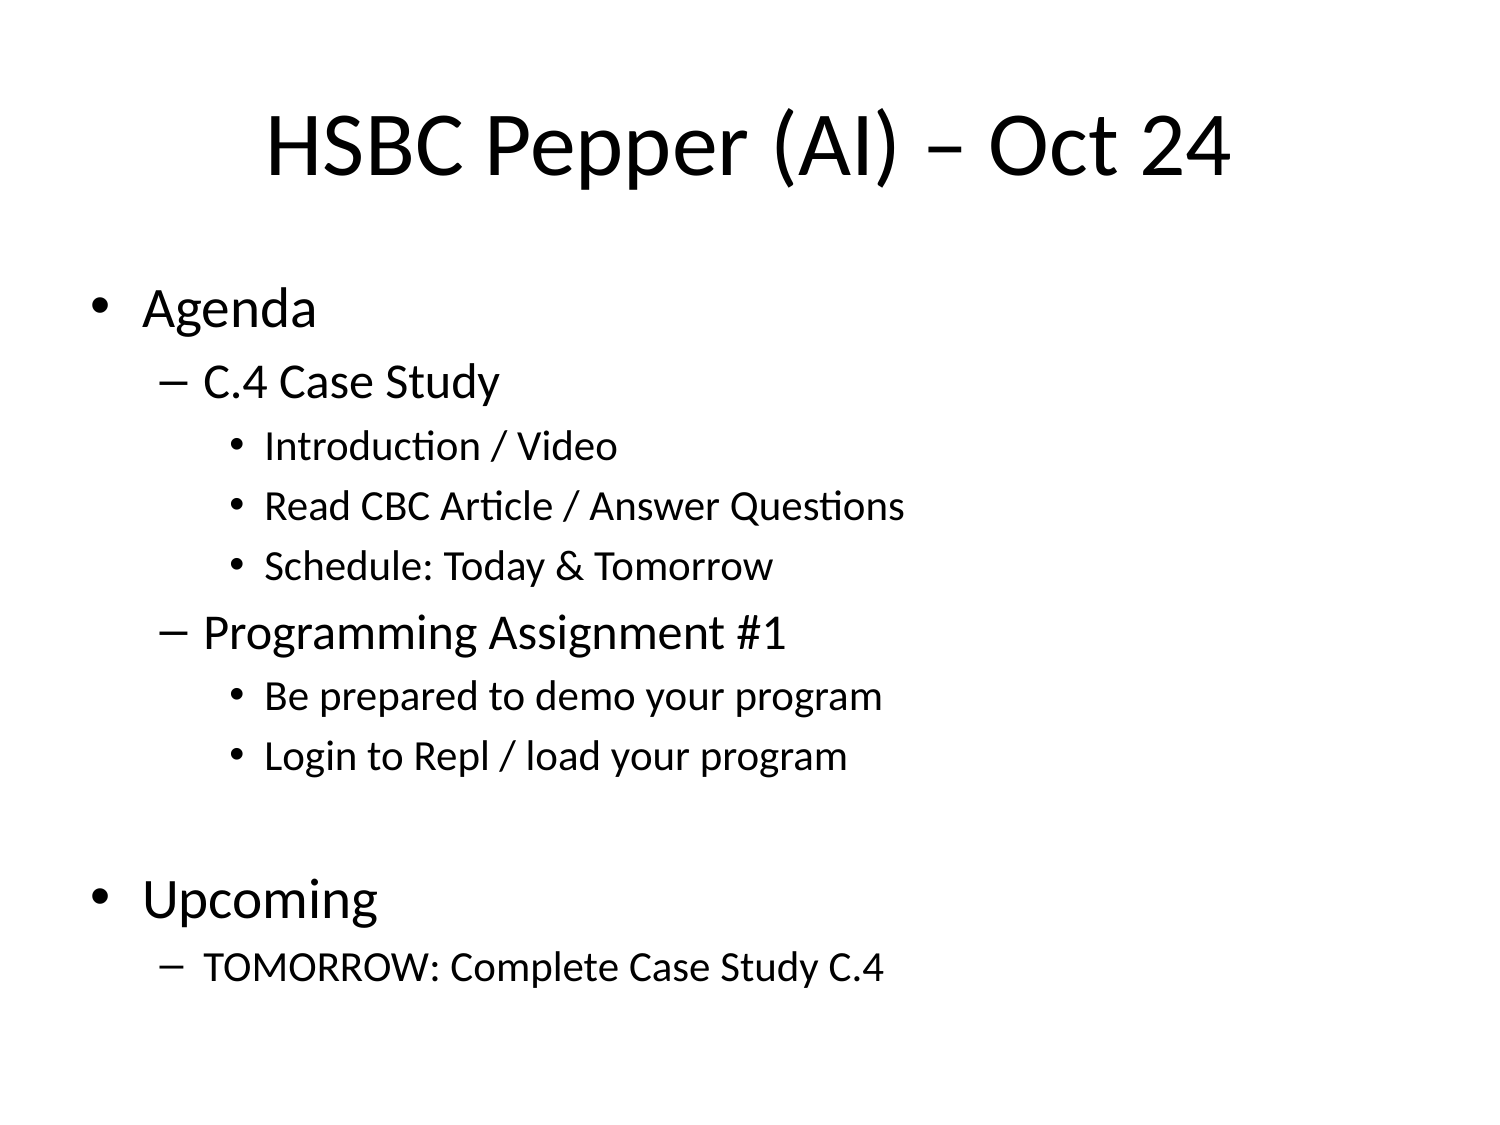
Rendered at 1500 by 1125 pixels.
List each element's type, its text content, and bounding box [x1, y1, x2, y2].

title HSBC Pepper (AI) – Oct 24 [75, 45, 1425, 233]
list Agenda C.4 Case Study Introduction / Video Read CBC Article / Answer Questions Schedule: Today & Tomorrow Programming Assignment #1 Be prepared to demo your program Login to Repl / load your program Upcoming TOMORROW: Complete Case Study C.4 [75, 262, 1425, 1005]
